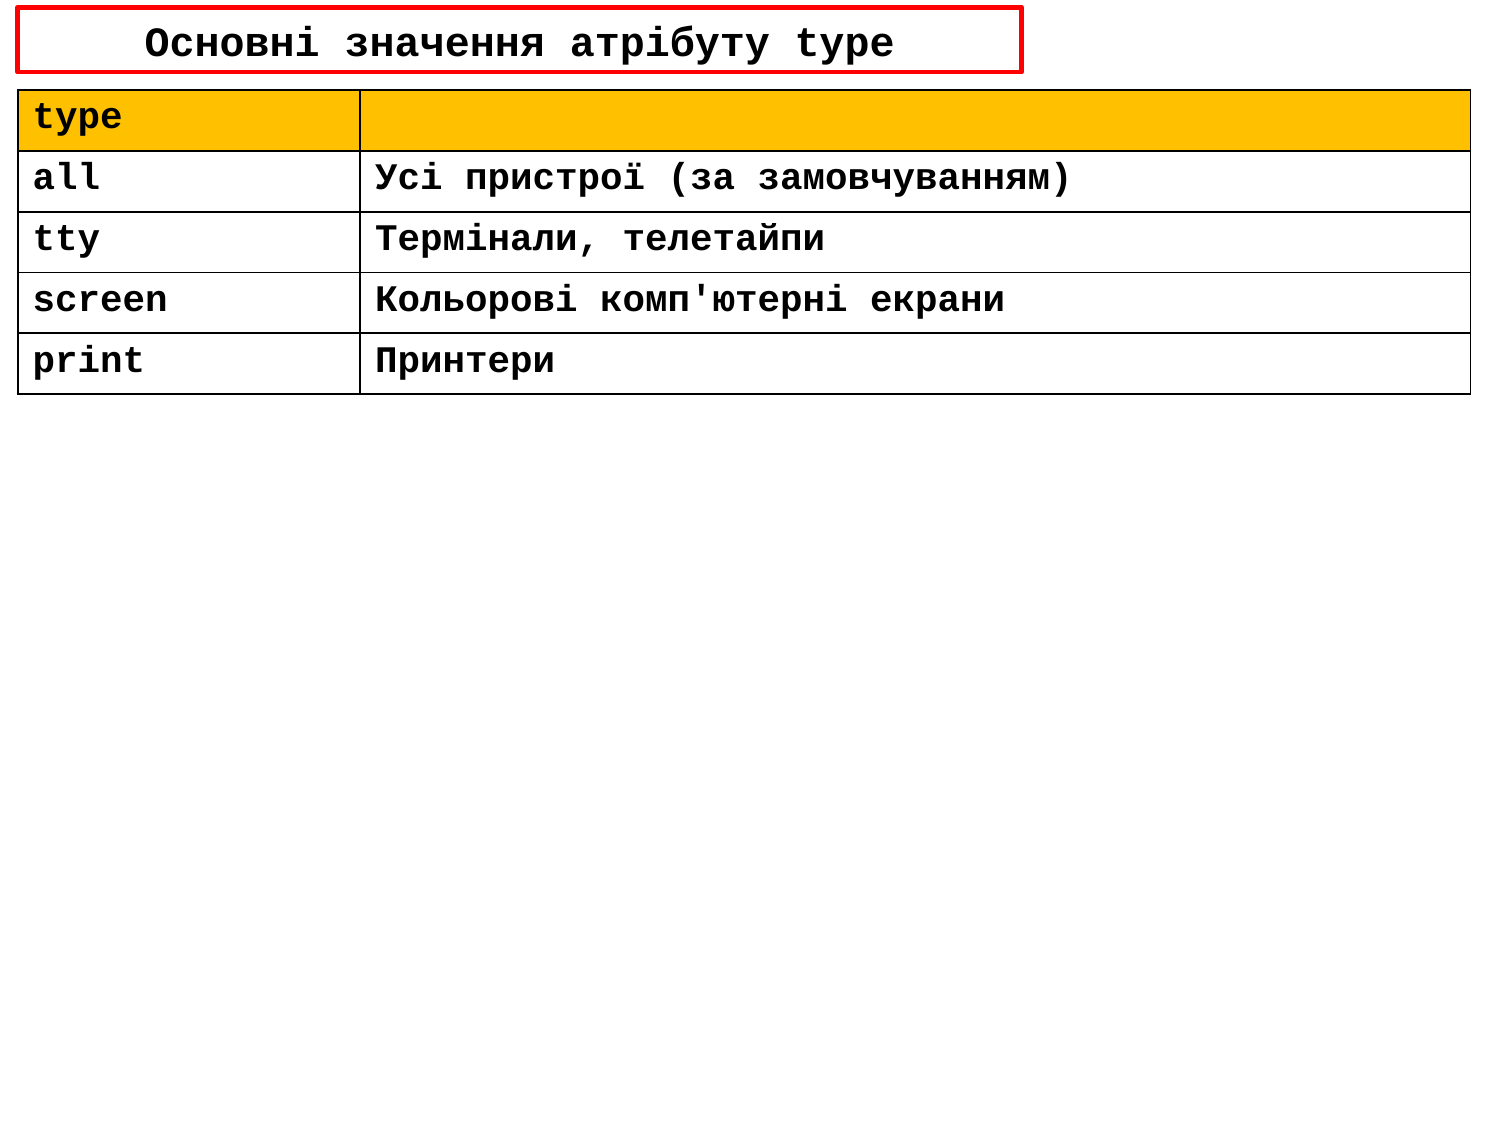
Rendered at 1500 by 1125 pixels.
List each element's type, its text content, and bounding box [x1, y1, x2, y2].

table_cell Усі пристрої (за замовчуванням) [361, 152, 1470, 211]
table_header [361, 91, 1470, 150]
table_cell Кольорові комп'ютерні екрани [361, 273, 1470, 332]
table_cell Термінали, телетайпи [361, 213, 1470, 272]
table_cell all [19, 152, 359, 211]
table_cell tty [19, 213, 359, 272]
table_cell Принтери [361, 334, 1470, 393]
table_cell print [19, 334, 359, 393]
table_header type [19, 91, 359, 150]
text_box Основні значення атрібуту type [17, 7, 1022, 73]
table_cell screen [19, 273, 359, 332]
